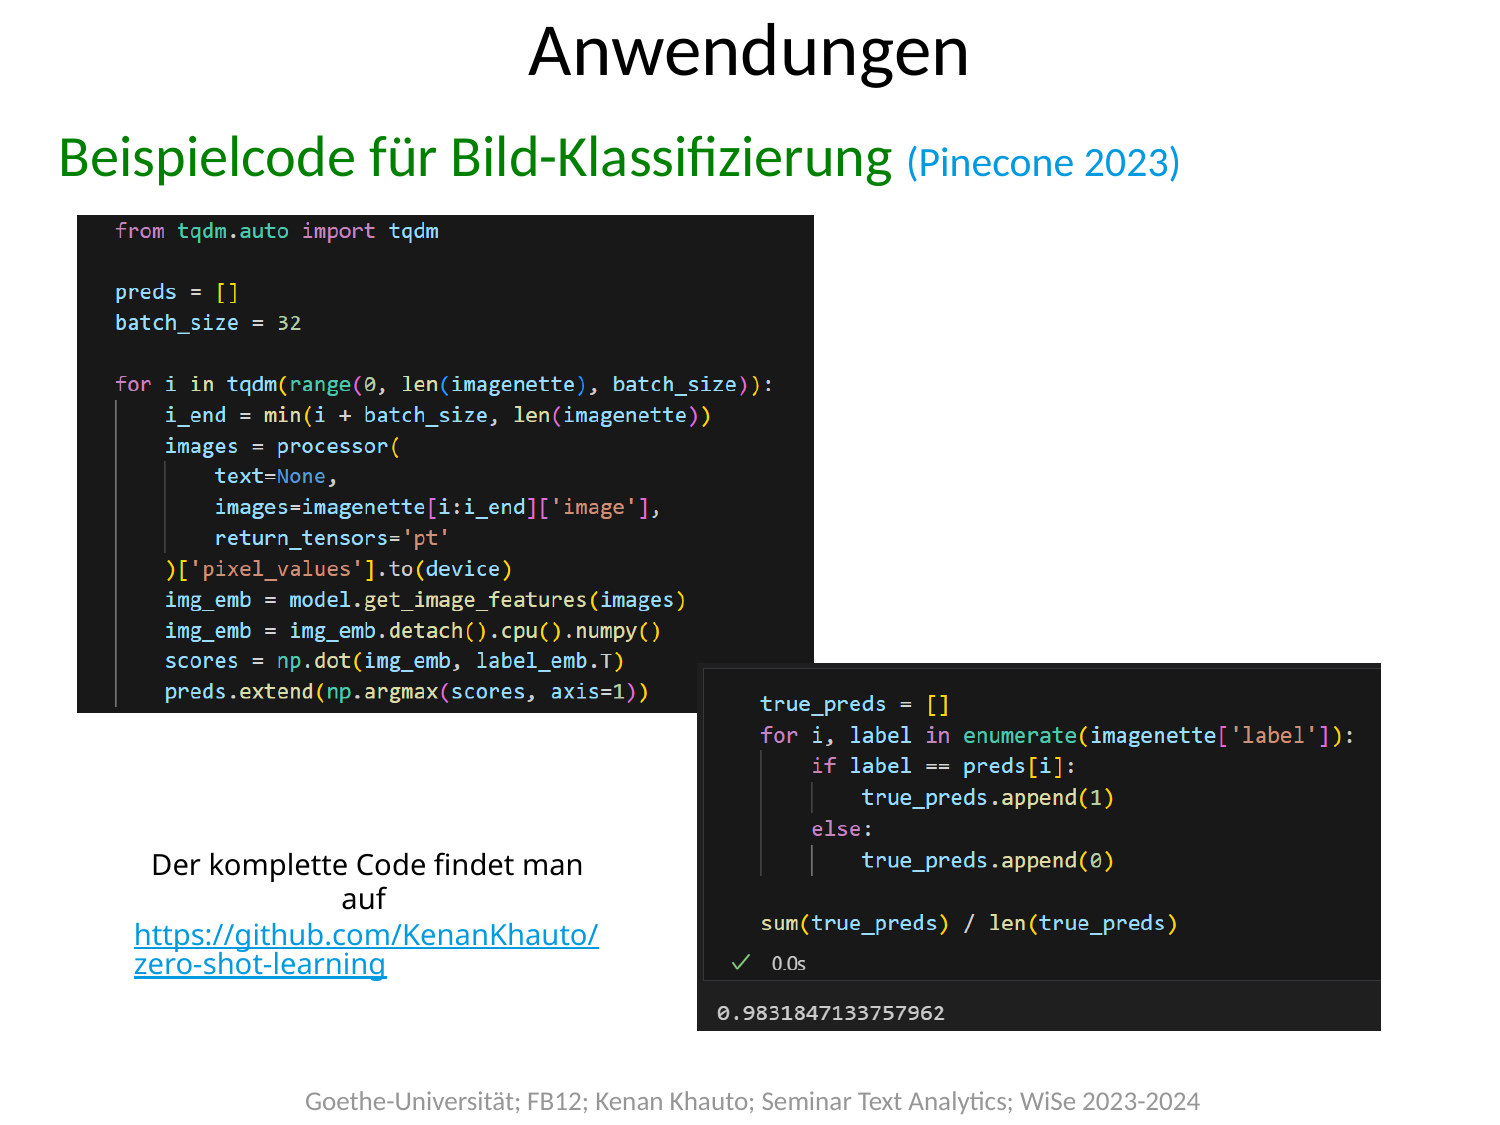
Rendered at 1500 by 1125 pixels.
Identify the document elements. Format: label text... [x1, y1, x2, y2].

list Beispielcode für Bild-Klassifizierung (Pinecone 2023) [0, 117, 1500, 190]
title Anwendungen [0, 0, 1500, 92]
picture [77, 215, 1381, 1032]
text_box Der komplette Code findet man auf https://github.com/KenanKhauto/zero-shot-learning [119, 838, 616, 963]
